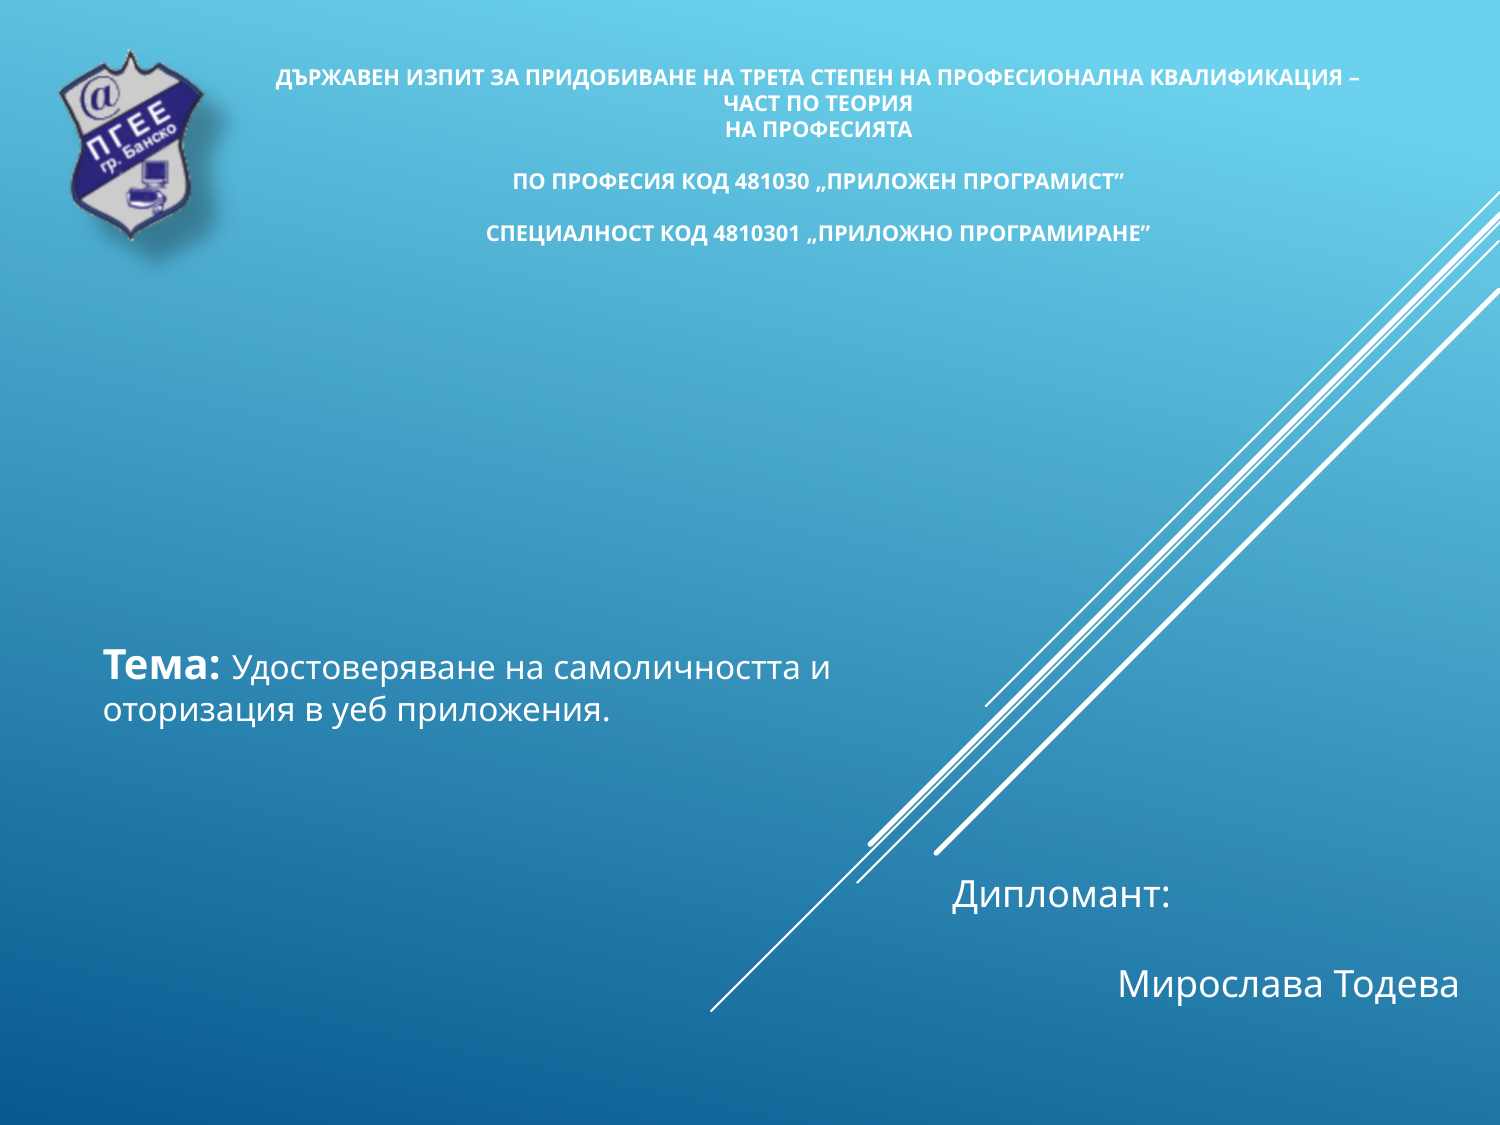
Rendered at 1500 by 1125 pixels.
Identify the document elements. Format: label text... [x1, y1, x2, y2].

subtitle Тема: Удостоверяване на самоличността и оторизация в уеб приложения. [87, 630, 901, 945]
picture [24, 39, 293, 309]
text_box Дипломант: Мирослава Тодева [937, 862, 1475, 1013]
title Държавен изпит за придобиване на трета степен на професионална квалификация – част по теория на професията по професия код 481030 „Приложен програмист” специалност код 4810301 „Приложно програмиране” [237, 12, 1400, 254]
